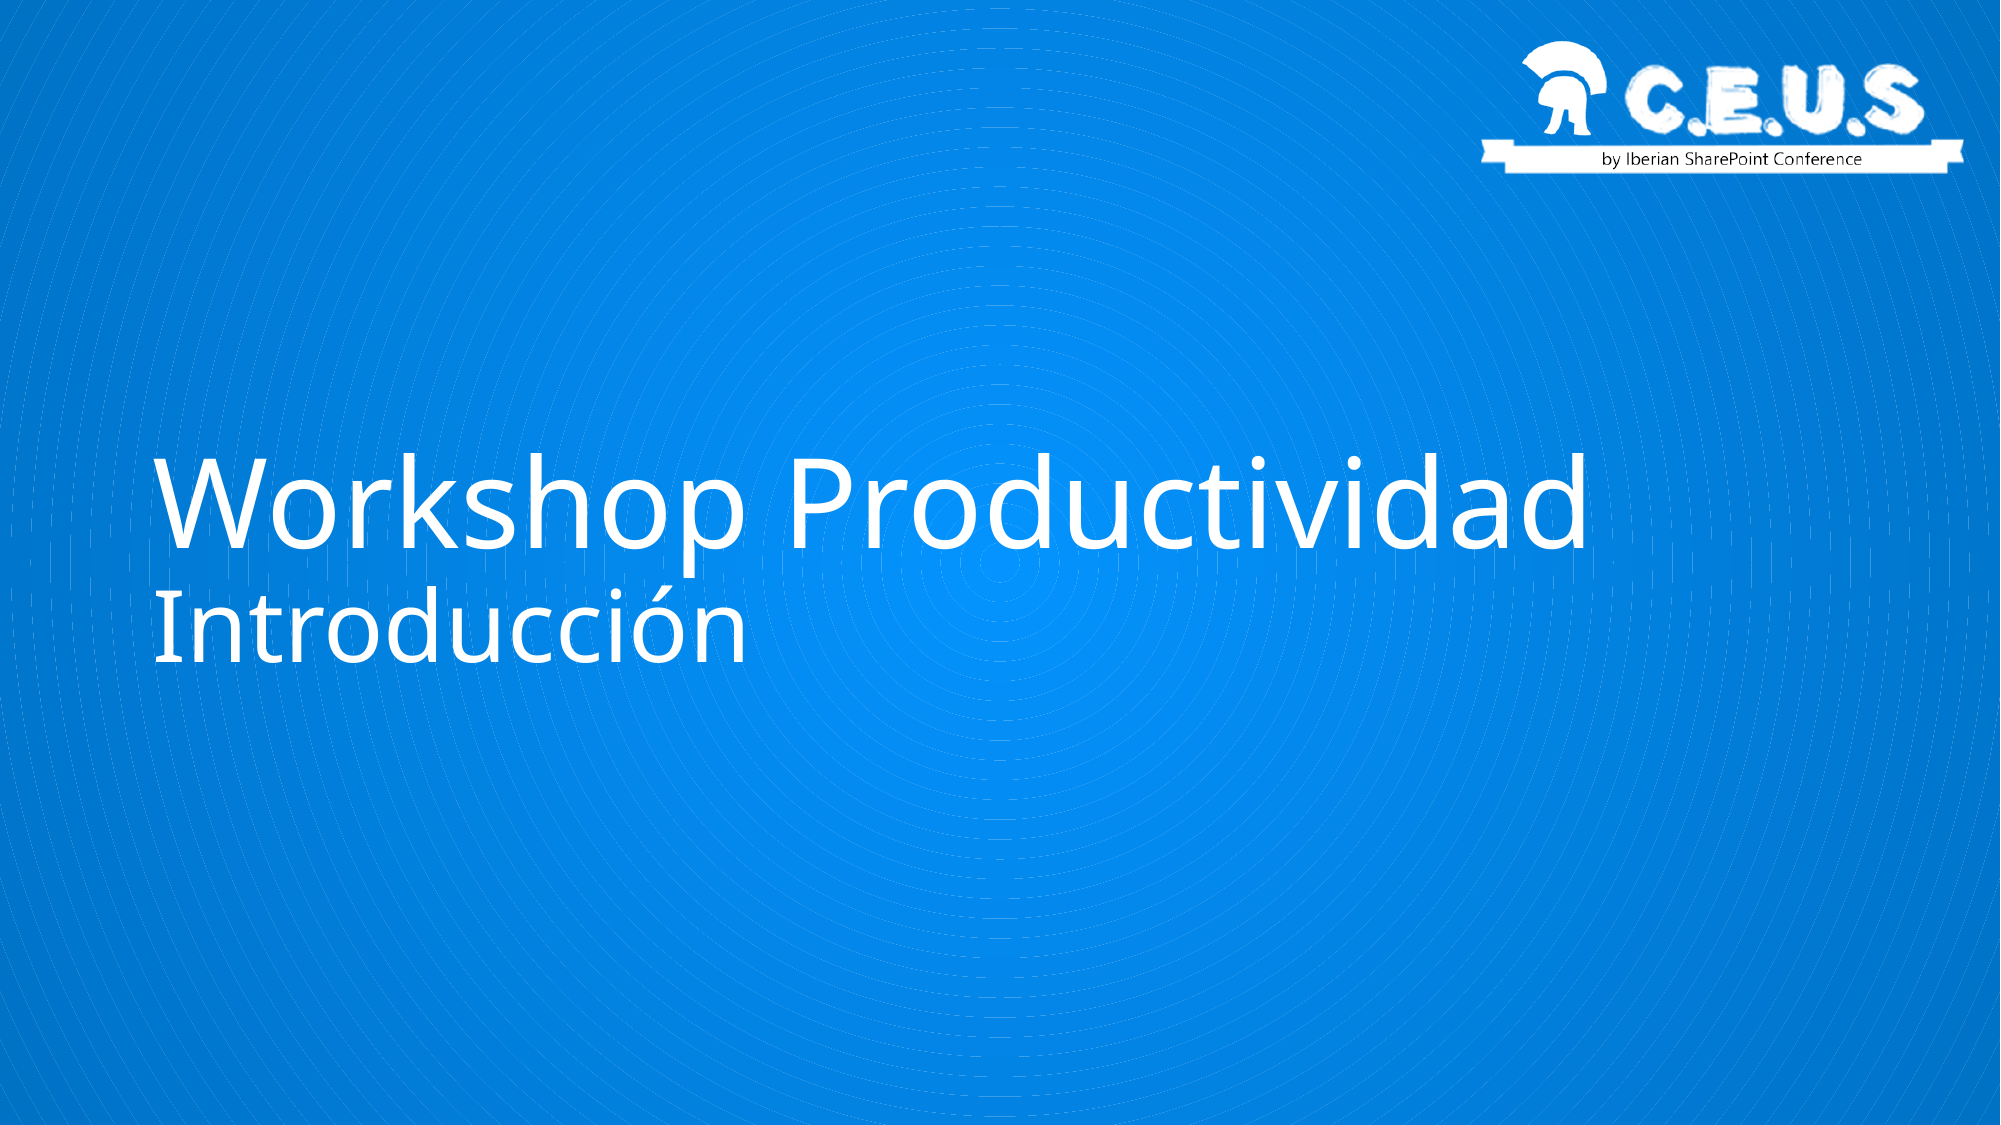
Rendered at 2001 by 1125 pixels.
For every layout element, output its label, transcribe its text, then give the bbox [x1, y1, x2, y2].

title Workshop Productividad Introducción [137, 453, 1863, 672]
picture [1464, 23, 1975, 194]
